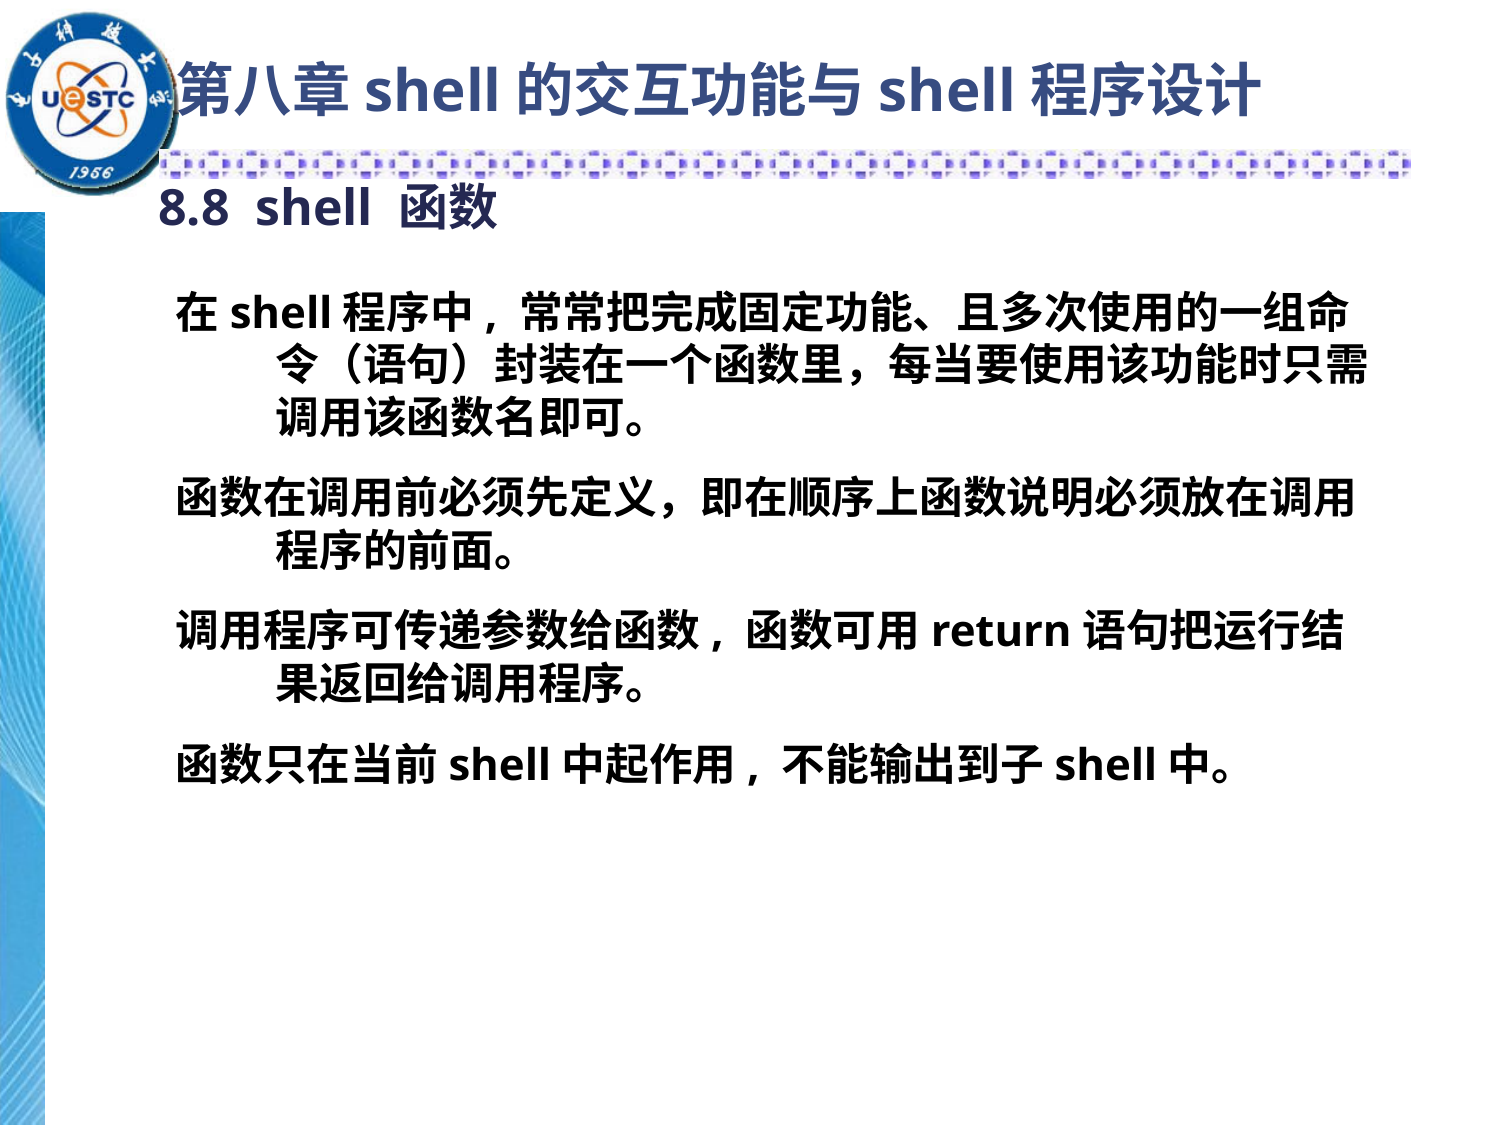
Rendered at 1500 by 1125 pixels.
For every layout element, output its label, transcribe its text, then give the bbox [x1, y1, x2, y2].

picture [0, 212, 45, 1125]
picture [5, 0, 1411, 197]
title 第八章shell的交互功能与shell程序设计 [160, 53, 1307, 126]
list 在shell程序中, 常常把完成固定功能、且多次使用的一组命令（语句）封装在一个函数里，每当要使用该功能时只需调用该函数名即可。 函数在调用前必须先定义，即在顺序上函数说明必须放在调用程序的前面。 调用程序可传递参数给函数, 函数可用return语句把运行结果返回给调用程序。 函数只在当前shell中起作用, 不能输出到子shell中。 [160, 277, 1404, 837]
text_box 8.8 shell 函数 [143, 168, 1477, 244]
